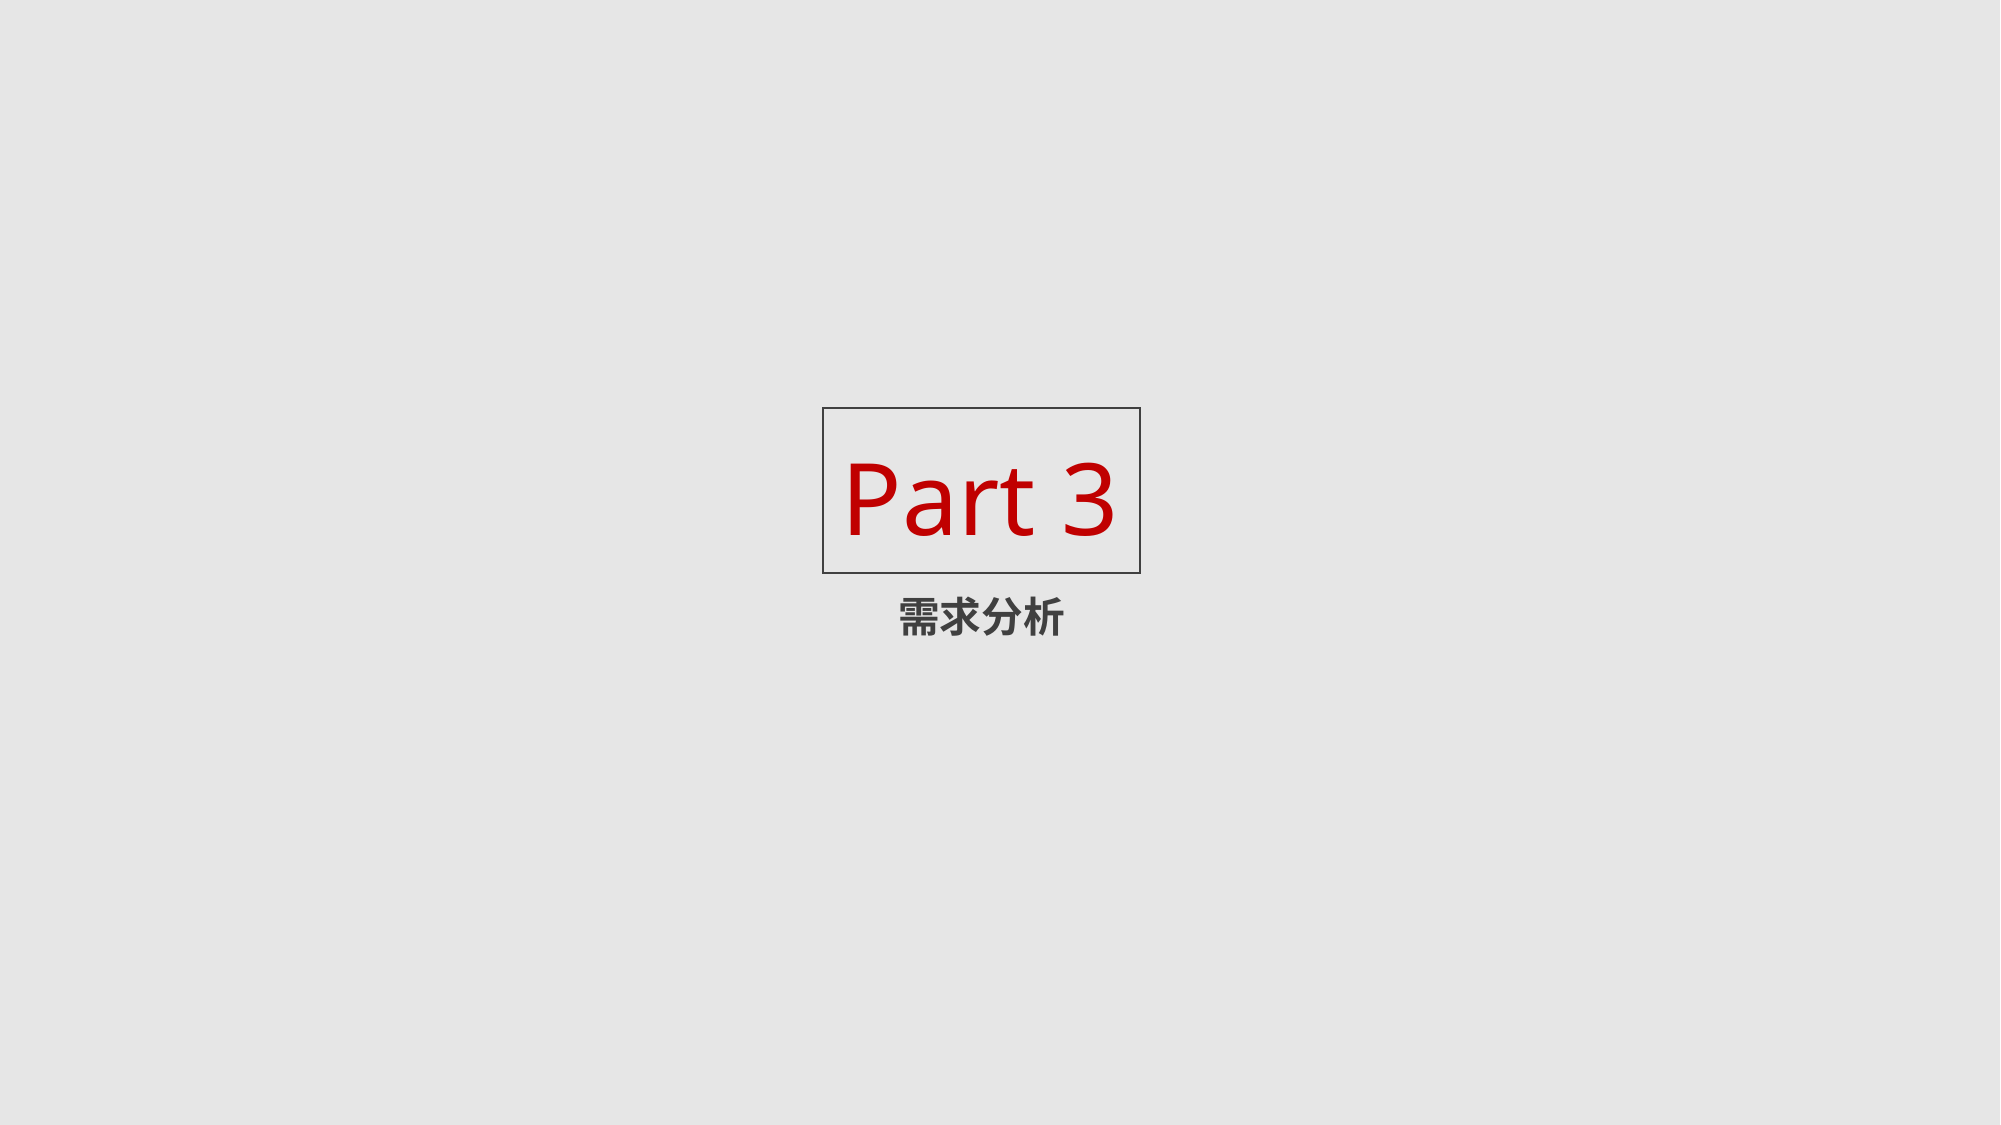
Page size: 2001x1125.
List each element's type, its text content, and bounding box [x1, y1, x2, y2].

text_box 需求分析 [810, 583, 1154, 649]
text_box Part 3 [826, 427, 1152, 563]
text_box [823, 407, 1141, 573]
